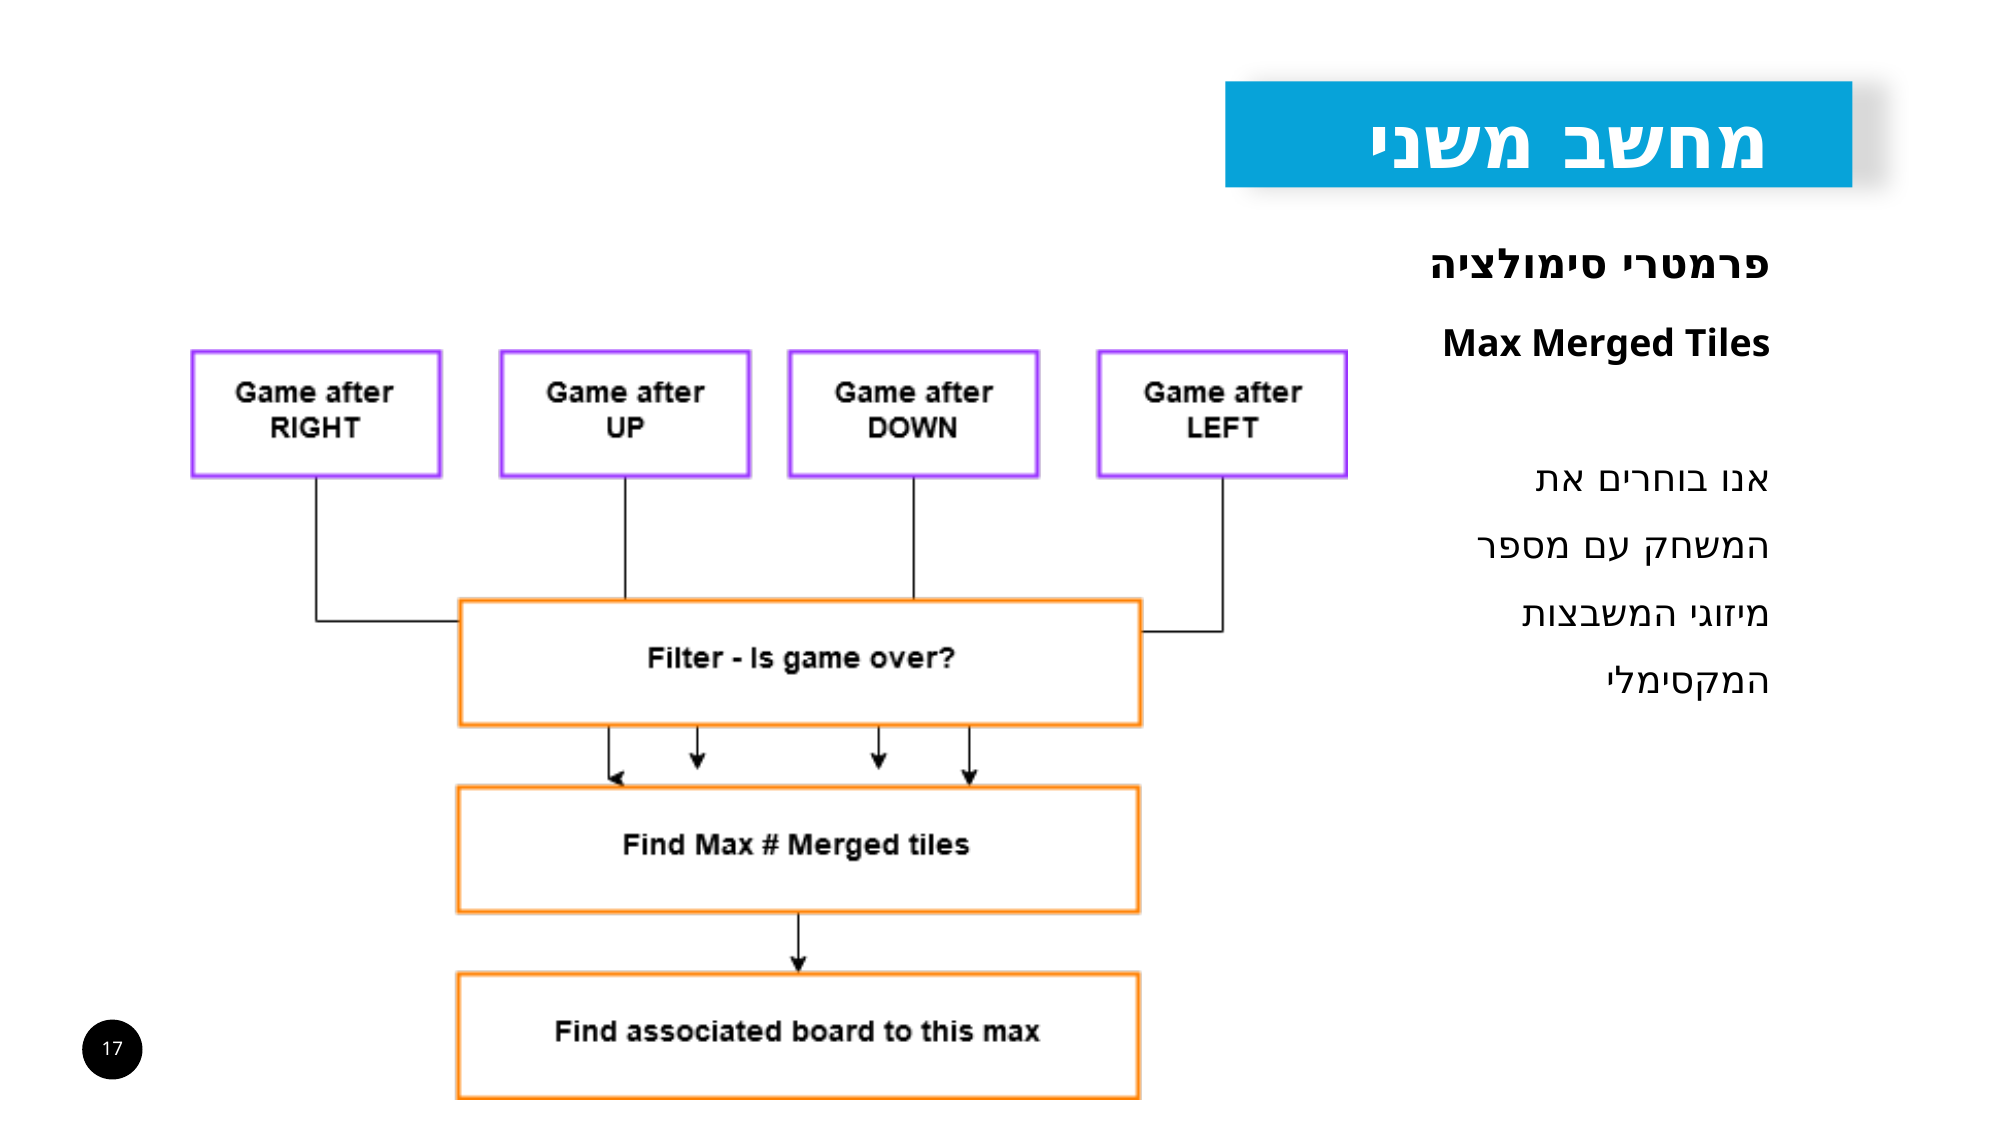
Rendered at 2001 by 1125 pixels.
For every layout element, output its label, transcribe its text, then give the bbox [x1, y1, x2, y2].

slide_number 17 [82, 1019, 143, 1080]
picture [190, 349, 1348, 1100]
title מחשב משני [1225, 81, 1853, 188]
text_box פרמטרי סימולציה [82, 204, 1786, 452]
text_box Max Merged Tiles אנו בוחרים את המשחק עם מספר מיזוגי המשבצות המקסימלי [1405, 288, 1786, 709]
